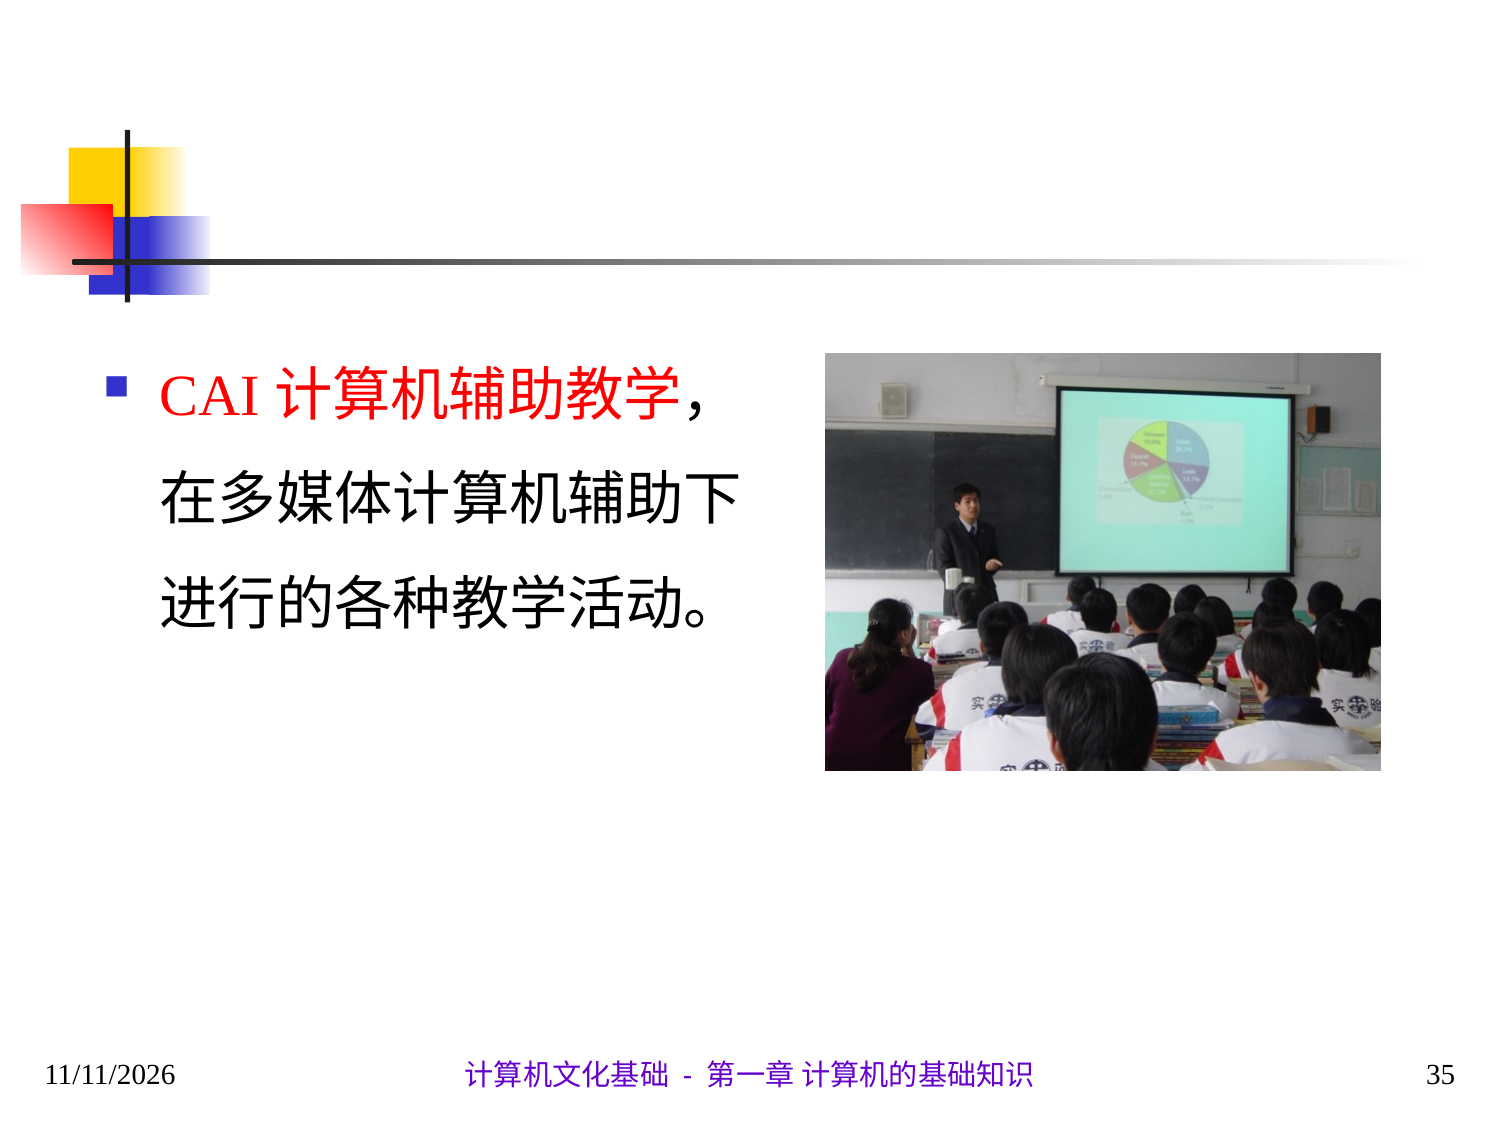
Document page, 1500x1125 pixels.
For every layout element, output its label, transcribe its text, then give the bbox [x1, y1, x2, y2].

slide_number 35 [1281, 1023, 1471, 1099]
list CAI计算机辅助教学，在多媒体计算机辅助下进行的各种教学活动。 [88, 314, 798, 1035]
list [824, 353, 1381, 772]
footer 计算机文化基础 - 第一章 计算机的基础知识 [242, 1024, 1258, 1100]
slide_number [29, 1023, 219, 1099]
